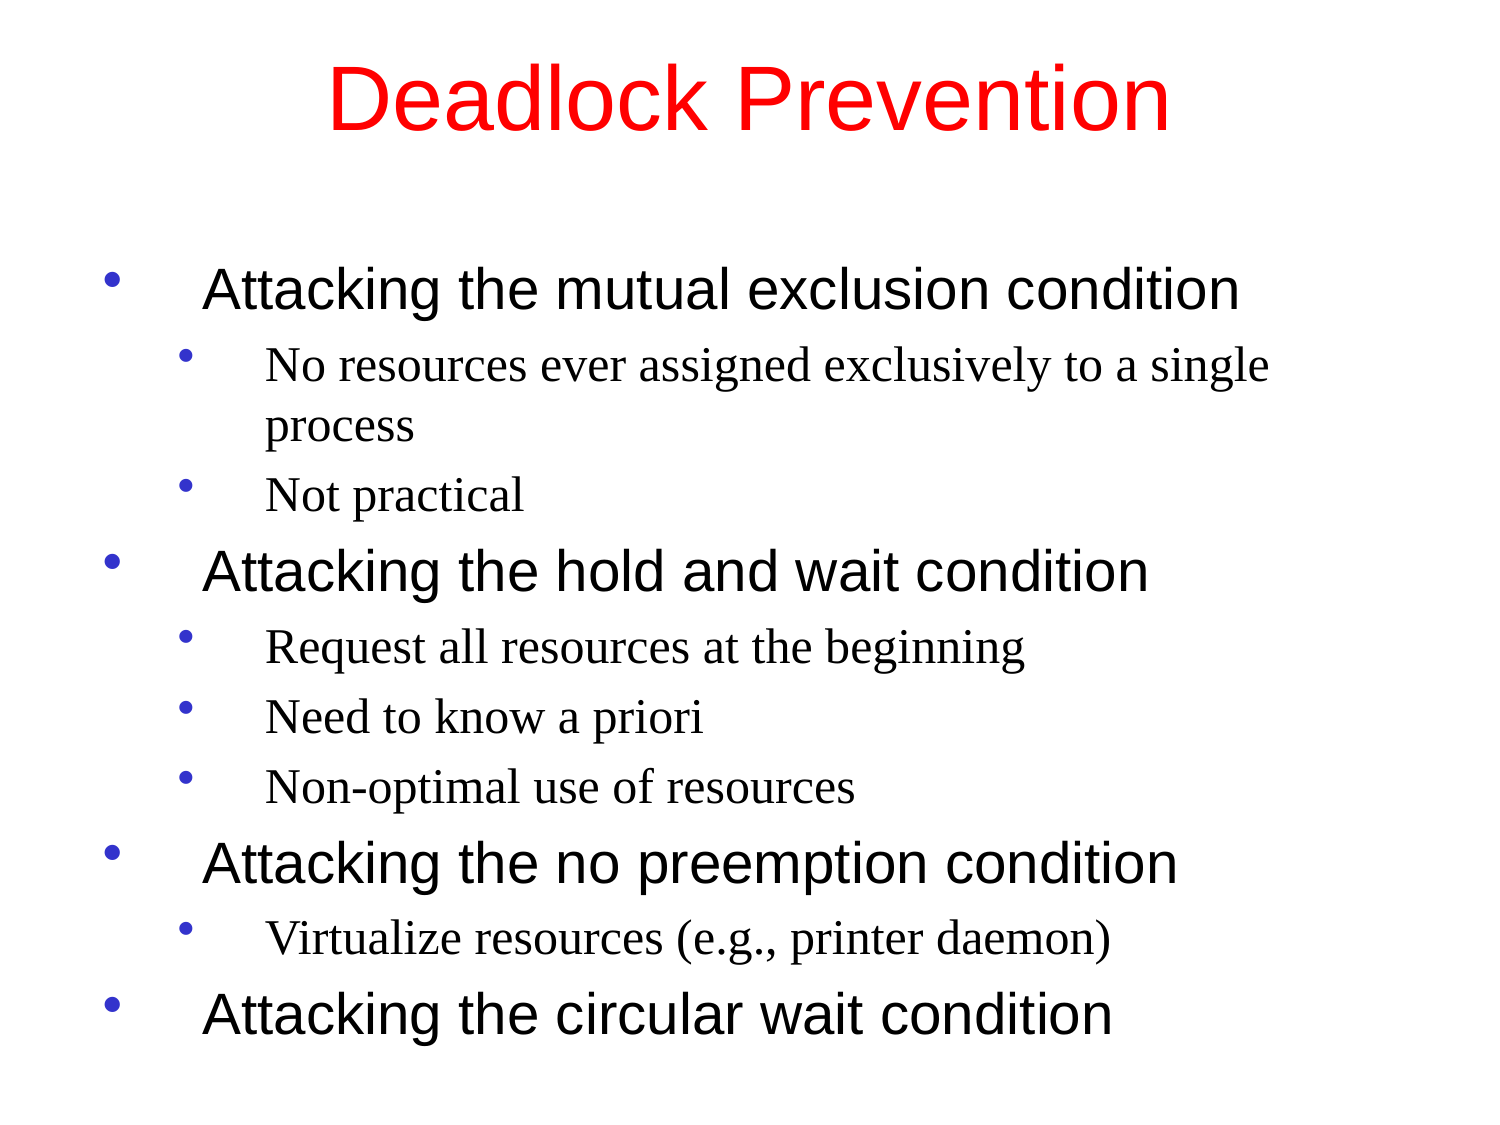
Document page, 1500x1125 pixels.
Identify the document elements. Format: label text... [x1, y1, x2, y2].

list Attacking the mutual exclusion condition No resources ever assigned exclusively to a single process Not practical Attacking the hold and wait condition Request all resources at the beginning Need to know a priori Non-optimal use of resources Attacking the no preemption condition Virtualize resources (e.g., printer daemon) Attacking the circular wait condition [87, 244, 1434, 1013]
title Deadlock Prevention [0, 0, 1500, 188]
